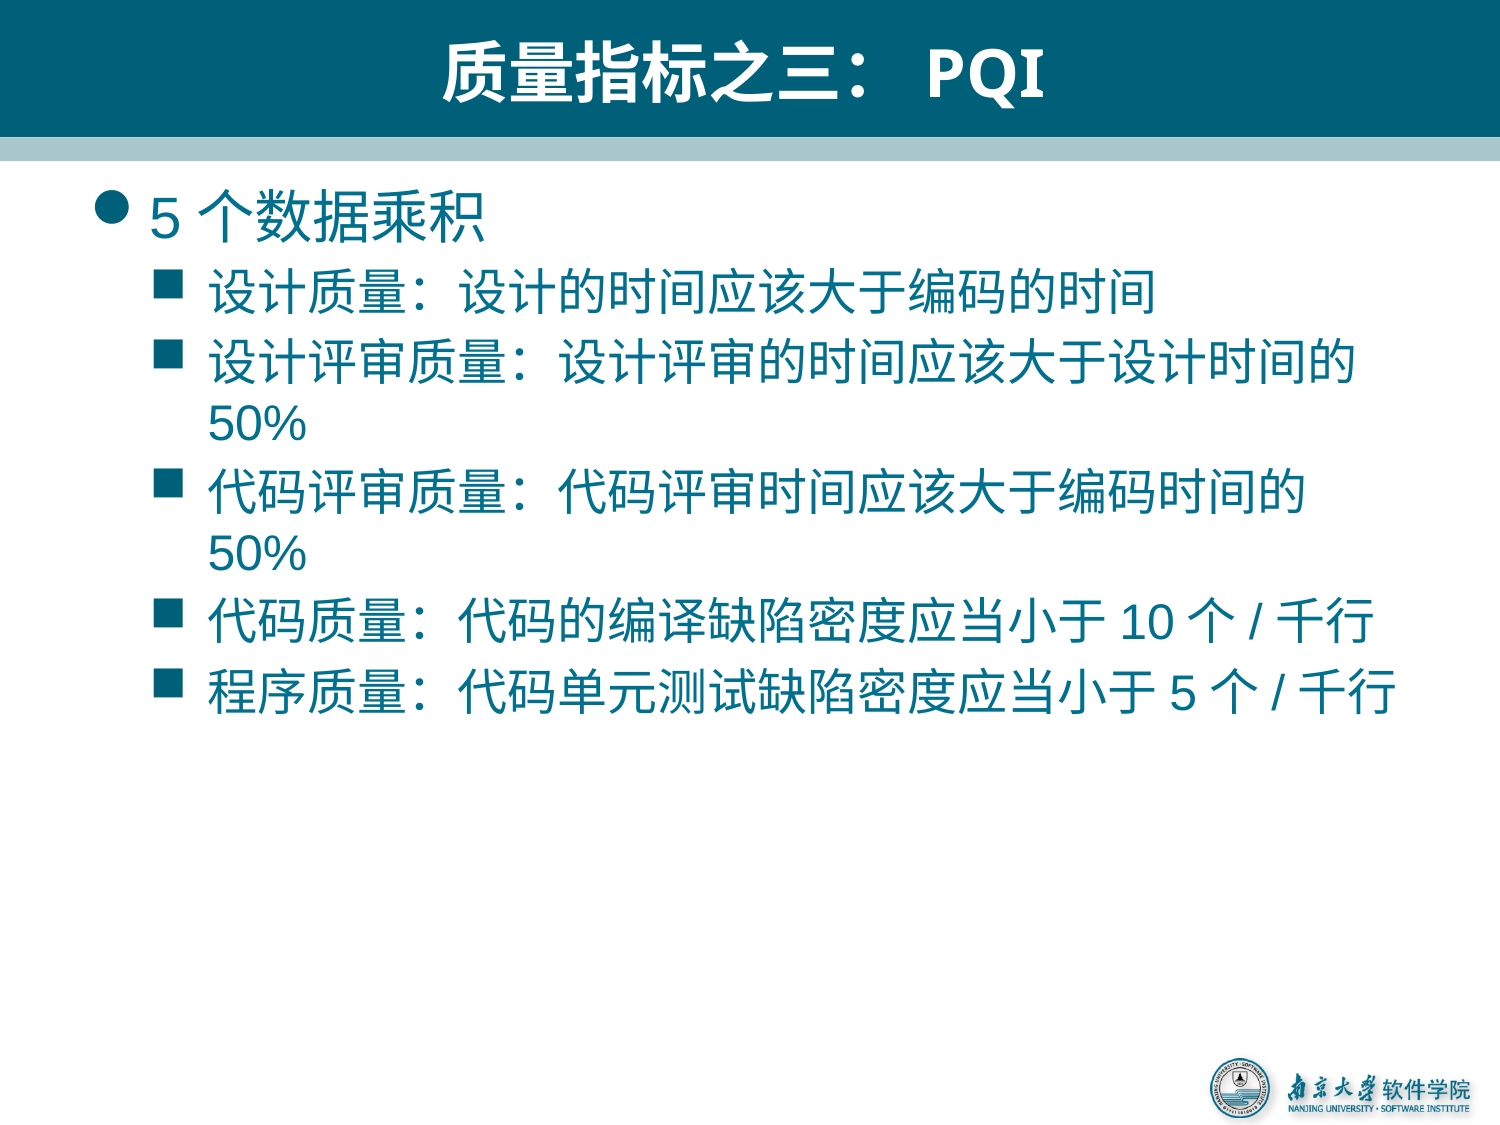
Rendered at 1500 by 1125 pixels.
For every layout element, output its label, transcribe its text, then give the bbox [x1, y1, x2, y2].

picture [1213, 1058, 1470, 1118]
picture [1210, 1095, 1230, 1118]
list 5个数据乘积 设计质量：设计的时间应该大于编码的时间 设计评审质量：设计评审的时间应该大于设计时间的50% 代码评审质量：代码评审时间应该大于编码时间的50% 代码质量：代码的编译缺陷密度应当小于10个/千行 程序质量：代码单元测试缺陷密度应当小于5个/千行 [75, 172, 1425, 1050]
title 质量指标之三：PQI [50, 24, 1438, 118]
picture [1210, 1058, 1233, 1082]
